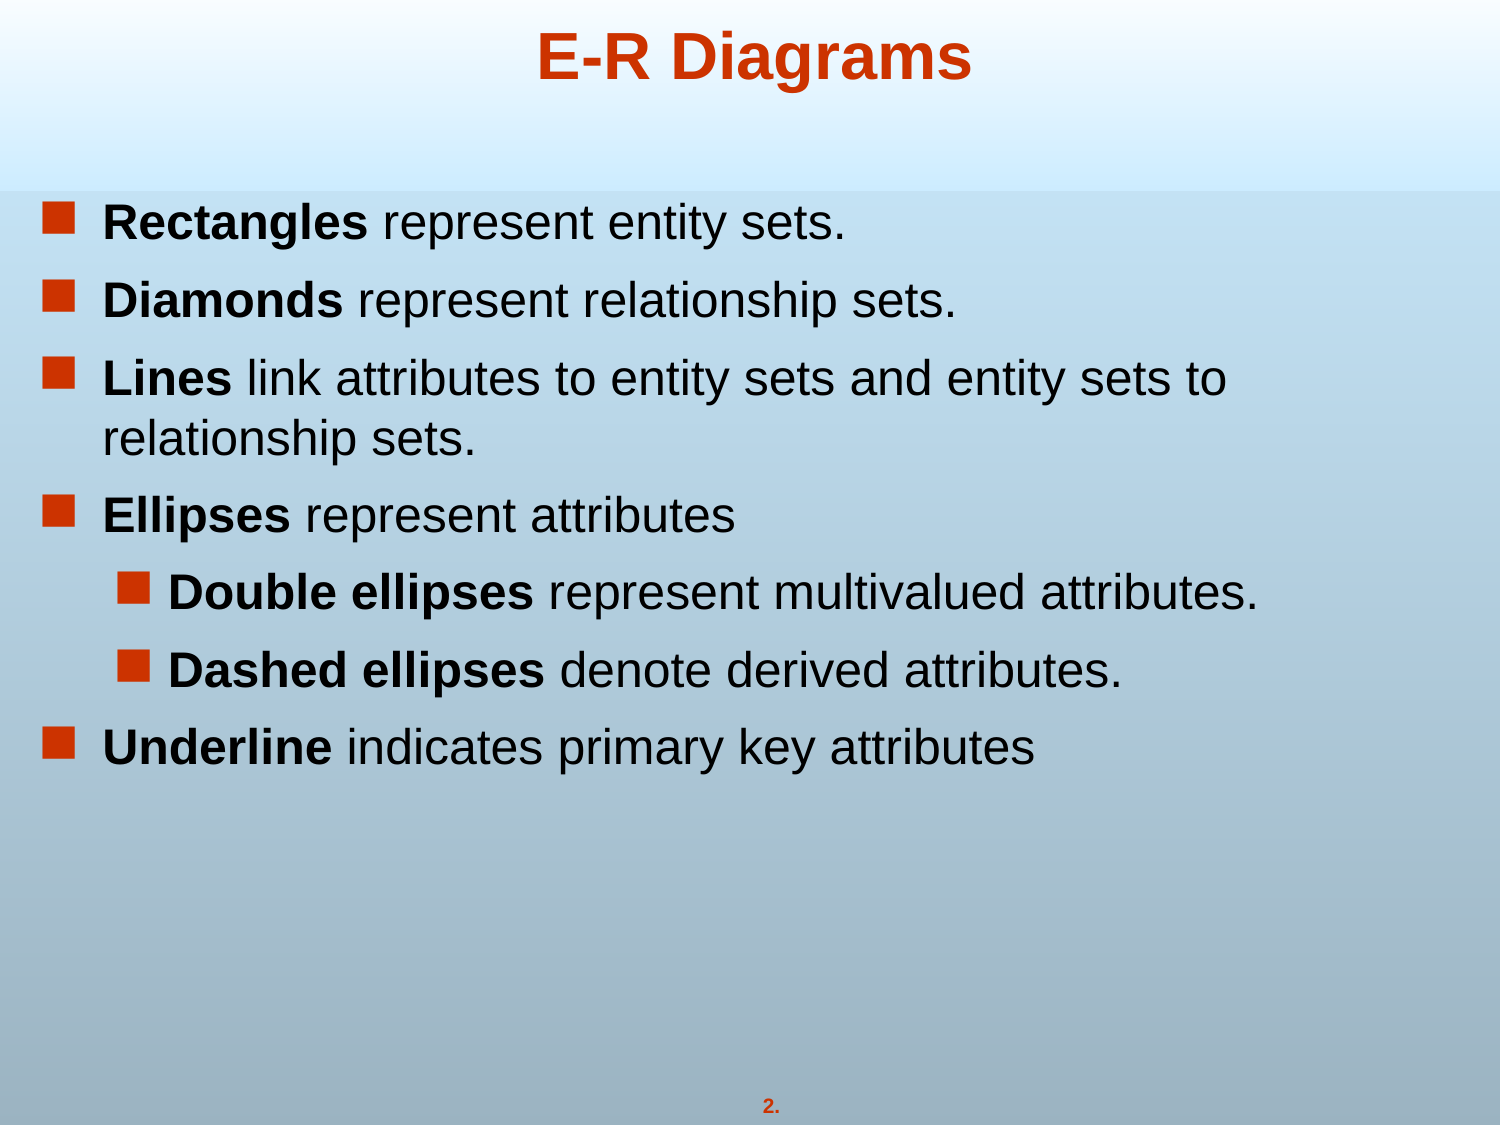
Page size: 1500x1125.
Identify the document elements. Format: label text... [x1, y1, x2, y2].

title E-R Diagrams [77, 0, 1434, 100]
text_box Rectangles represent entity sets. Diamonds represent relationship sets. Lines link attributes to entity sets and entity sets to relationship sets. Ellipses represent attributes Double ellipses represent multivalued attributes. Dashed ellipses denote derived attributes. Underline indicates primary key attributes [31, 182, 1500, 710]
